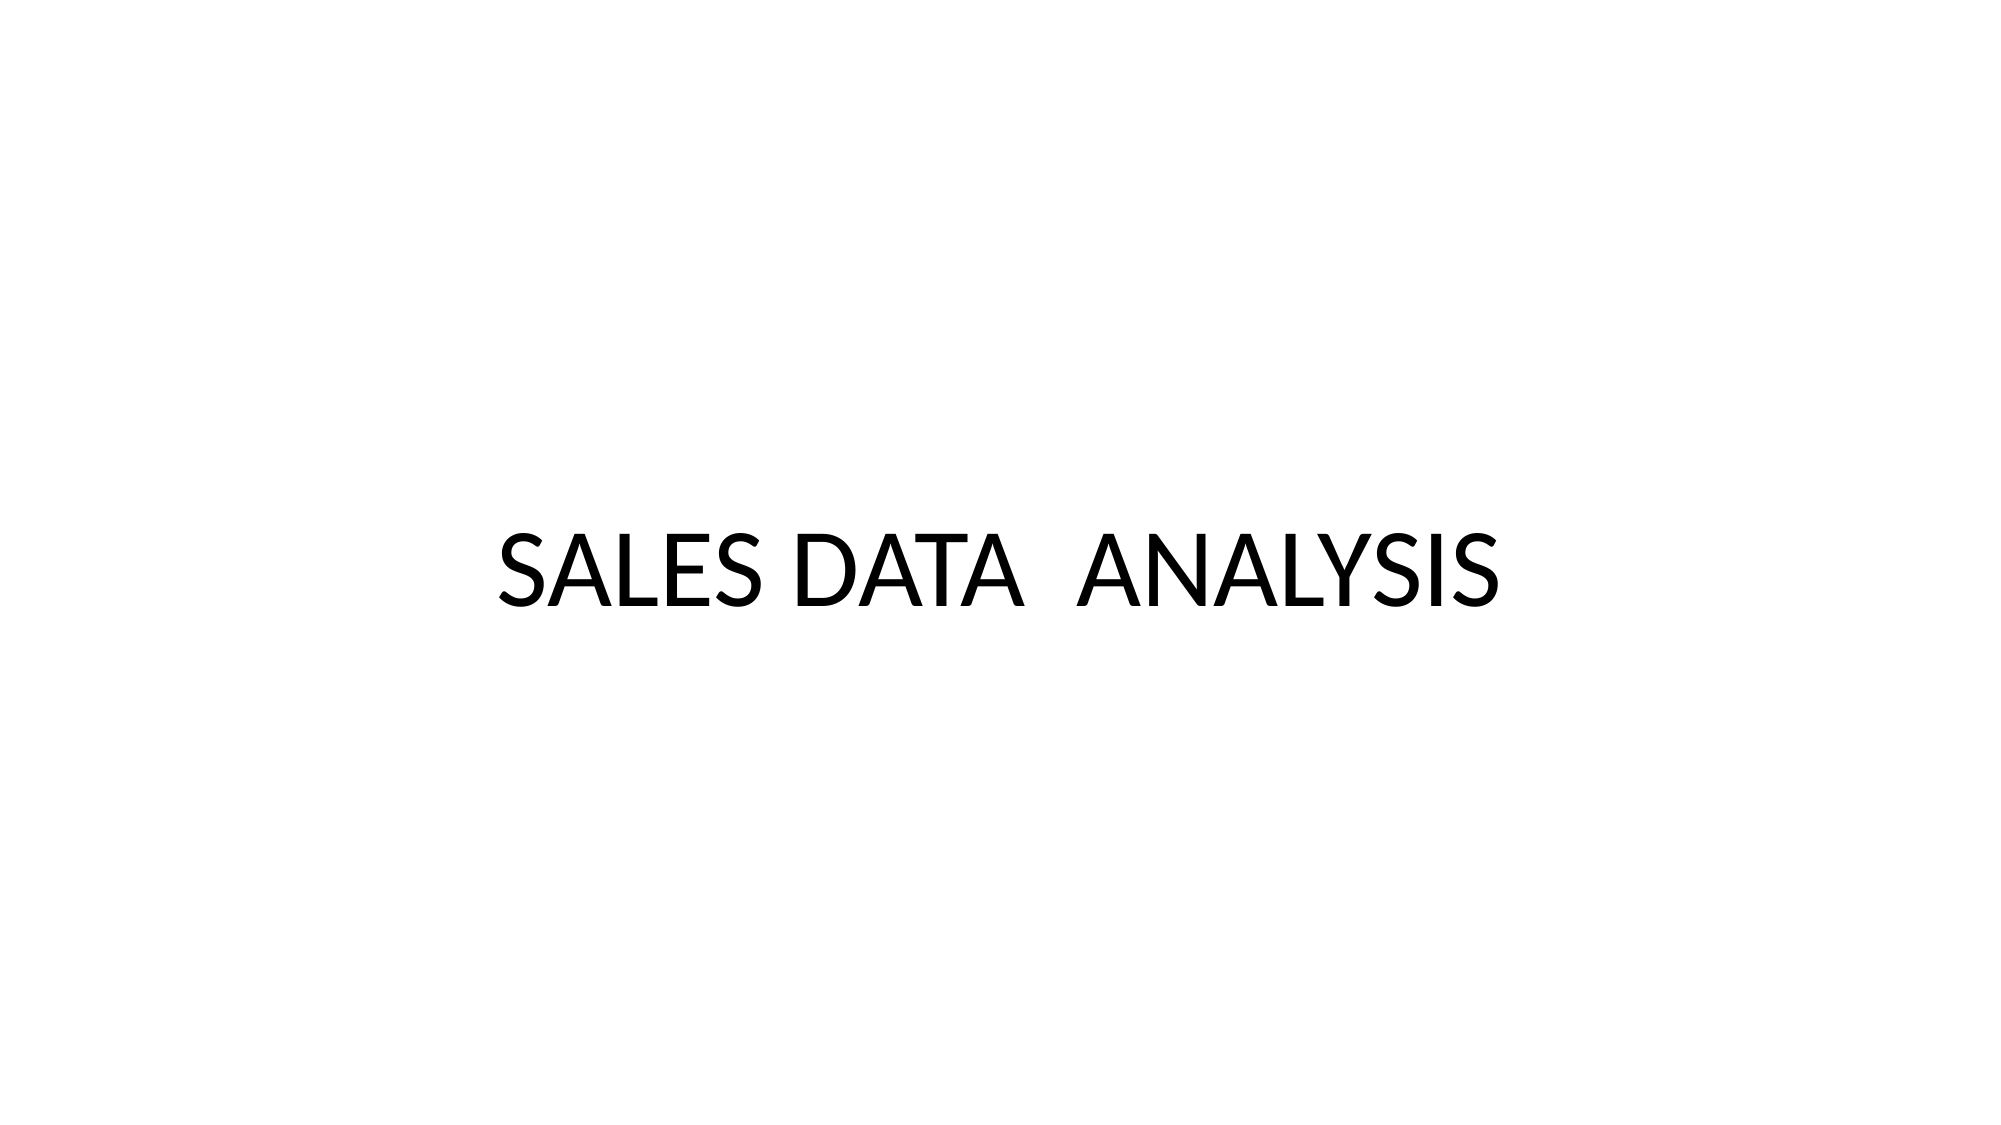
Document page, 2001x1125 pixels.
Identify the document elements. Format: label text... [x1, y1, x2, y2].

text_box SALES DATA ANALYSIS [481, 486, 1519, 637]
